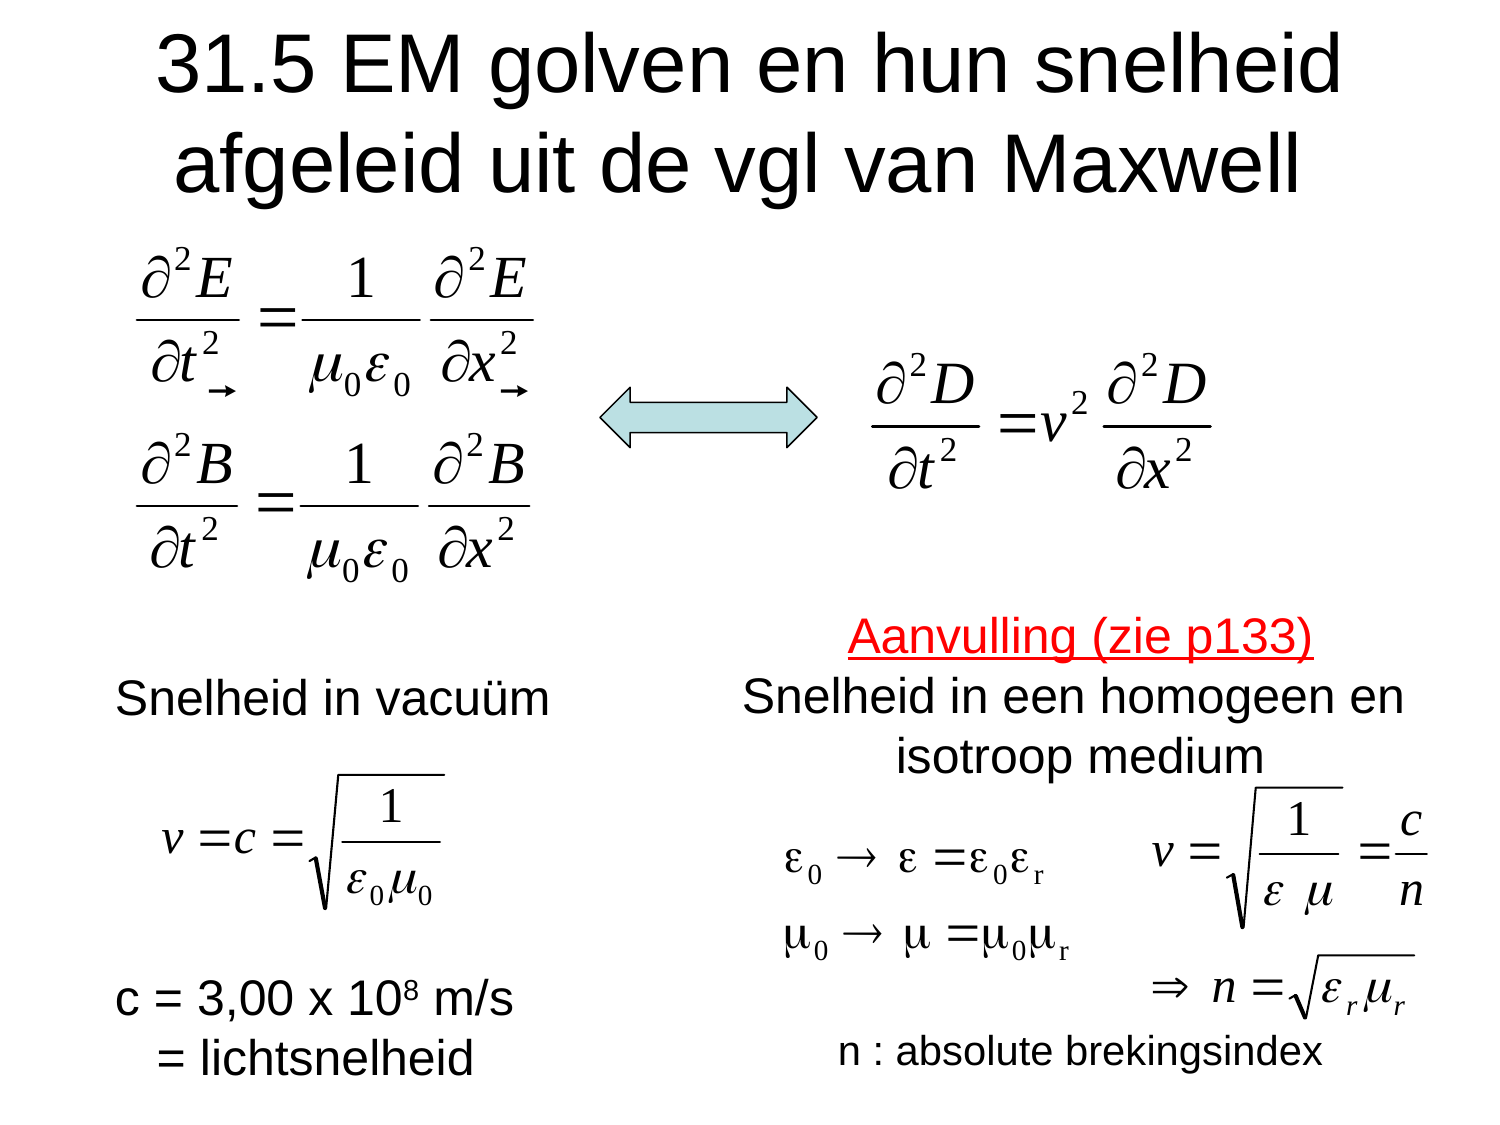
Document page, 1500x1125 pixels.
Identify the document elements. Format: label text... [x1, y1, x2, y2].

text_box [861, 336, 1222, 502]
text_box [154, 762, 455, 921]
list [126, 227, 547, 597]
text_box Aanvulling (zie p133) Snelheid in een homogeen en isotroop medium n : absolute brekingsindex [727, 596, 1435, 1082]
title 31.5 EM golven en hun snelheid afgeleid uit de vgl van Maxwell [0, 1, 1500, 189]
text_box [1144, 777, 1437, 1029]
text_box [599, 387, 818, 448]
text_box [776, 822, 1081, 973]
text_box Snelheid in vacuüm c = 3,00 x 108 m/s = lichtsnelheid [100, 658, 573, 1093]
